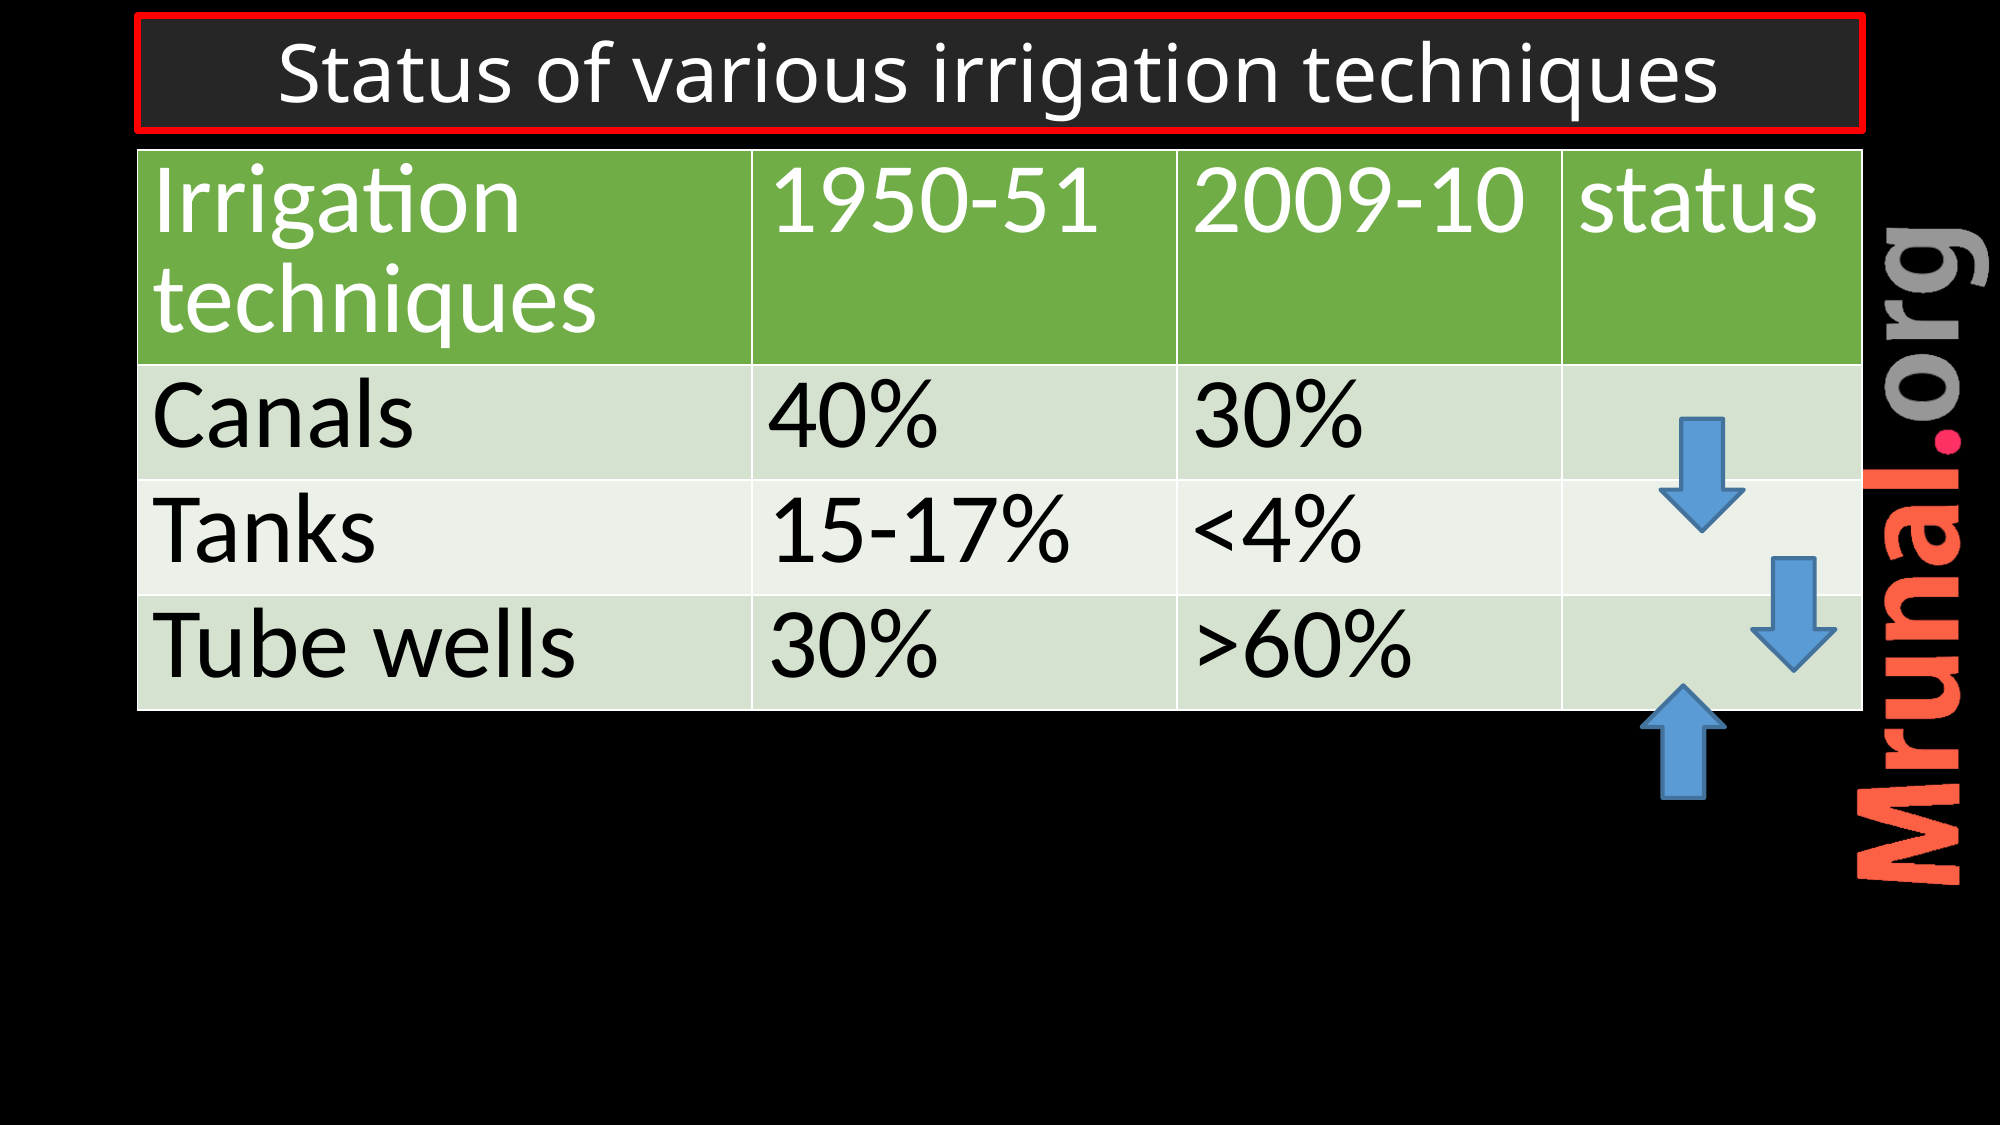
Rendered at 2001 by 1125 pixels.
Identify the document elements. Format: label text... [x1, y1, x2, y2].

table_header 2009-10 [1178, 151, 1561, 364]
table_cell [1563, 366, 1861, 479]
table_cell Tanks [138, 481, 751, 594]
table_header 1950-51 [753, 151, 1176, 364]
table_header status [1563, 151, 1861, 364]
table_header Irrigation techniques [138, 151, 751, 364]
text_box [1658, 416, 1746, 534]
table_cell [1563, 596, 1861, 709]
table_cell <4% [1178, 481, 1561, 594]
table_cell 30% [1178, 366, 1561, 479]
text_box [1639, 683, 1727, 800]
table_cell >60% [1178, 596, 1561, 709]
title Status of various irrigation techniques [134, 12, 1866, 134]
picture [1832, 223, 2000, 894]
table_cell 15-17% [753, 481, 1176, 594]
table_cell 30% [753, 596, 1176, 709]
text_box [1750, 556, 1838, 673]
table_cell Canals [138, 366, 751, 479]
table_cell [1563, 481, 1861, 594]
table_cell Tube wells [138, 596, 751, 709]
table_cell 40% [753, 366, 1176, 479]
